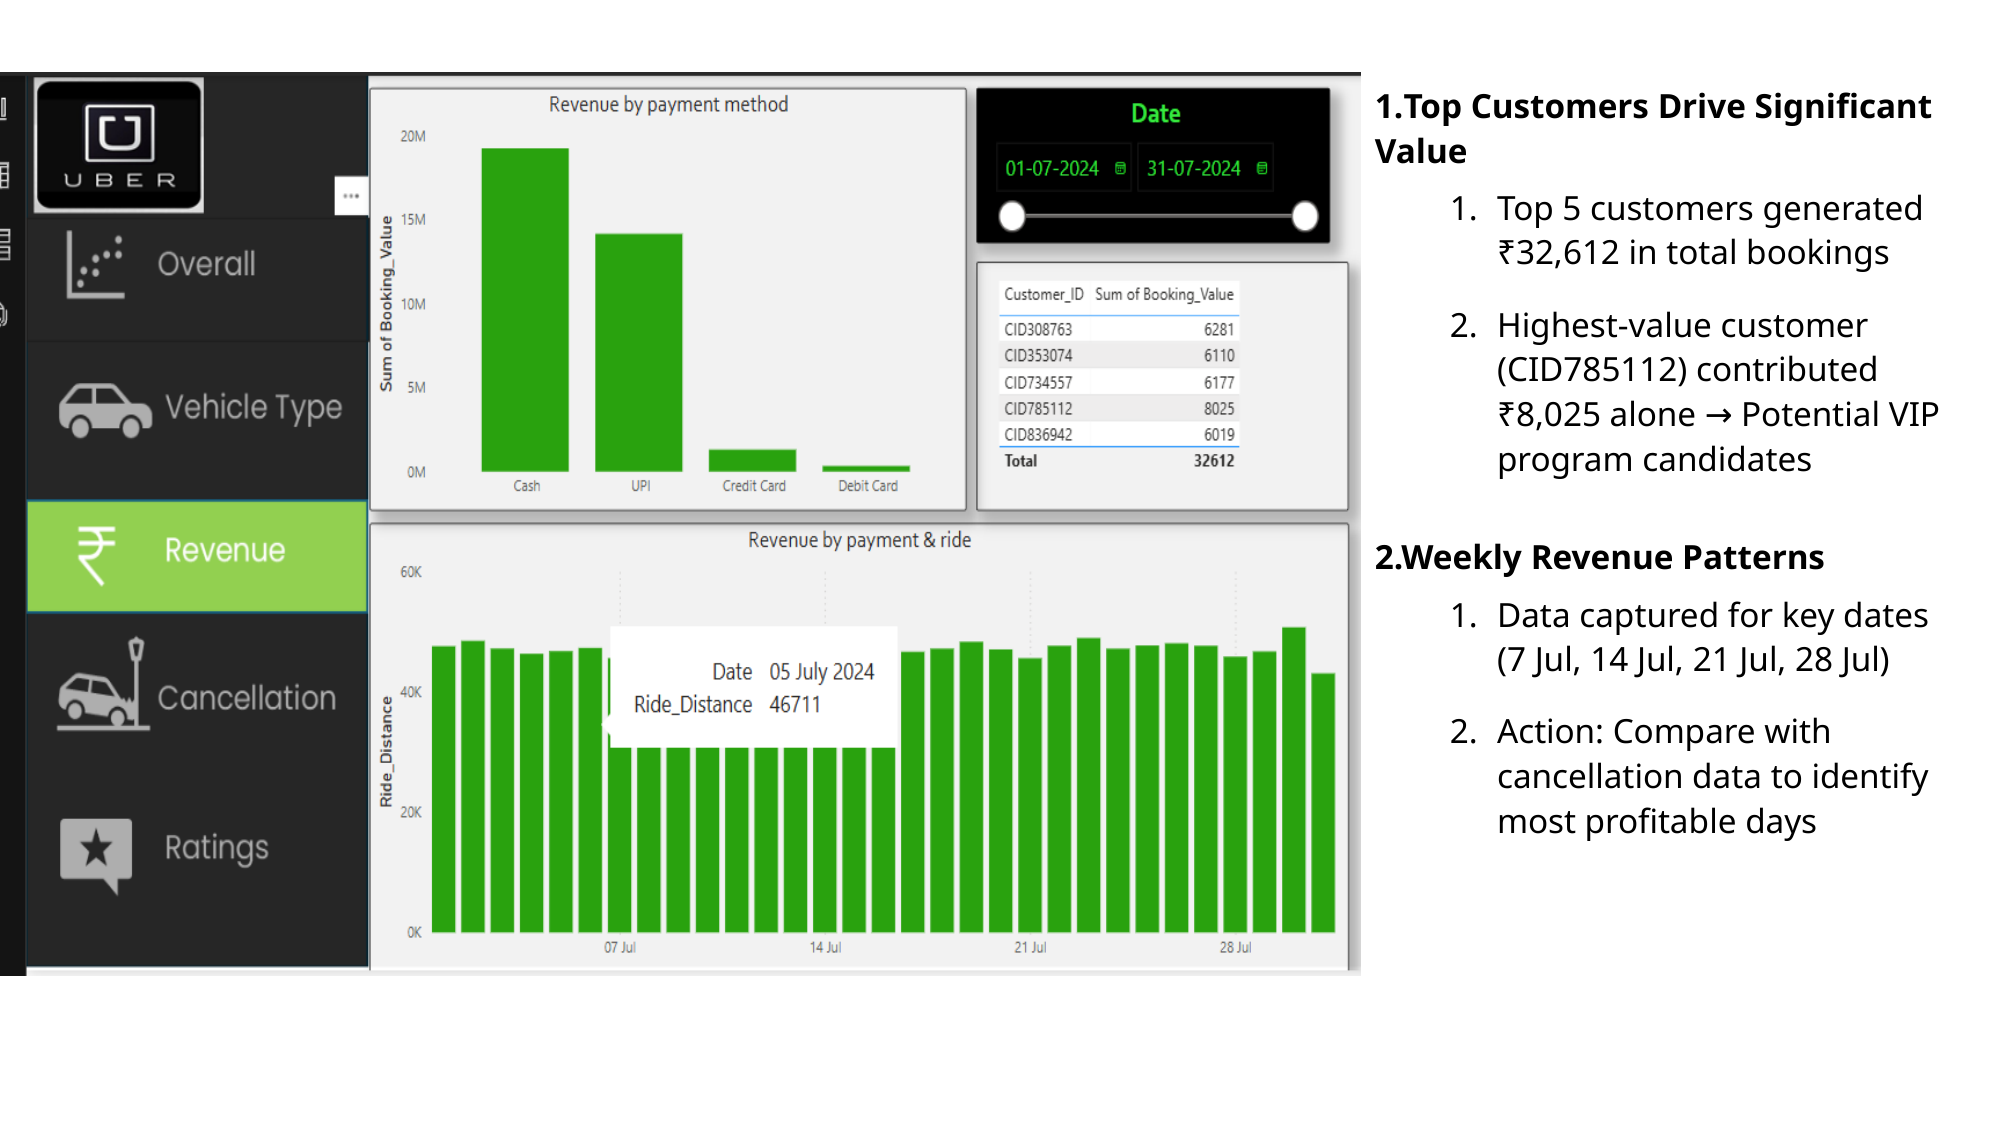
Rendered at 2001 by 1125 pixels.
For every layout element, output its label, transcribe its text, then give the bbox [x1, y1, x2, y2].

text_box 2.Weekly Revenue Patterns Data captured for key dates (7 Jul, 14 Jul, 21 Jul, 28 Jul) Action: Compare with cancellation data to identify most profitable days [1361, 524, 1978, 848]
picture [0, 72, 1361, 976]
text_box Top Customers Drive Significant Value Top 5 customers generated ₹32,612 in total bookings Highest-value customer (CID785112) contributed ₹8,025 alone → Potential VIP program candidates [1361, 72, 1978, 524]
